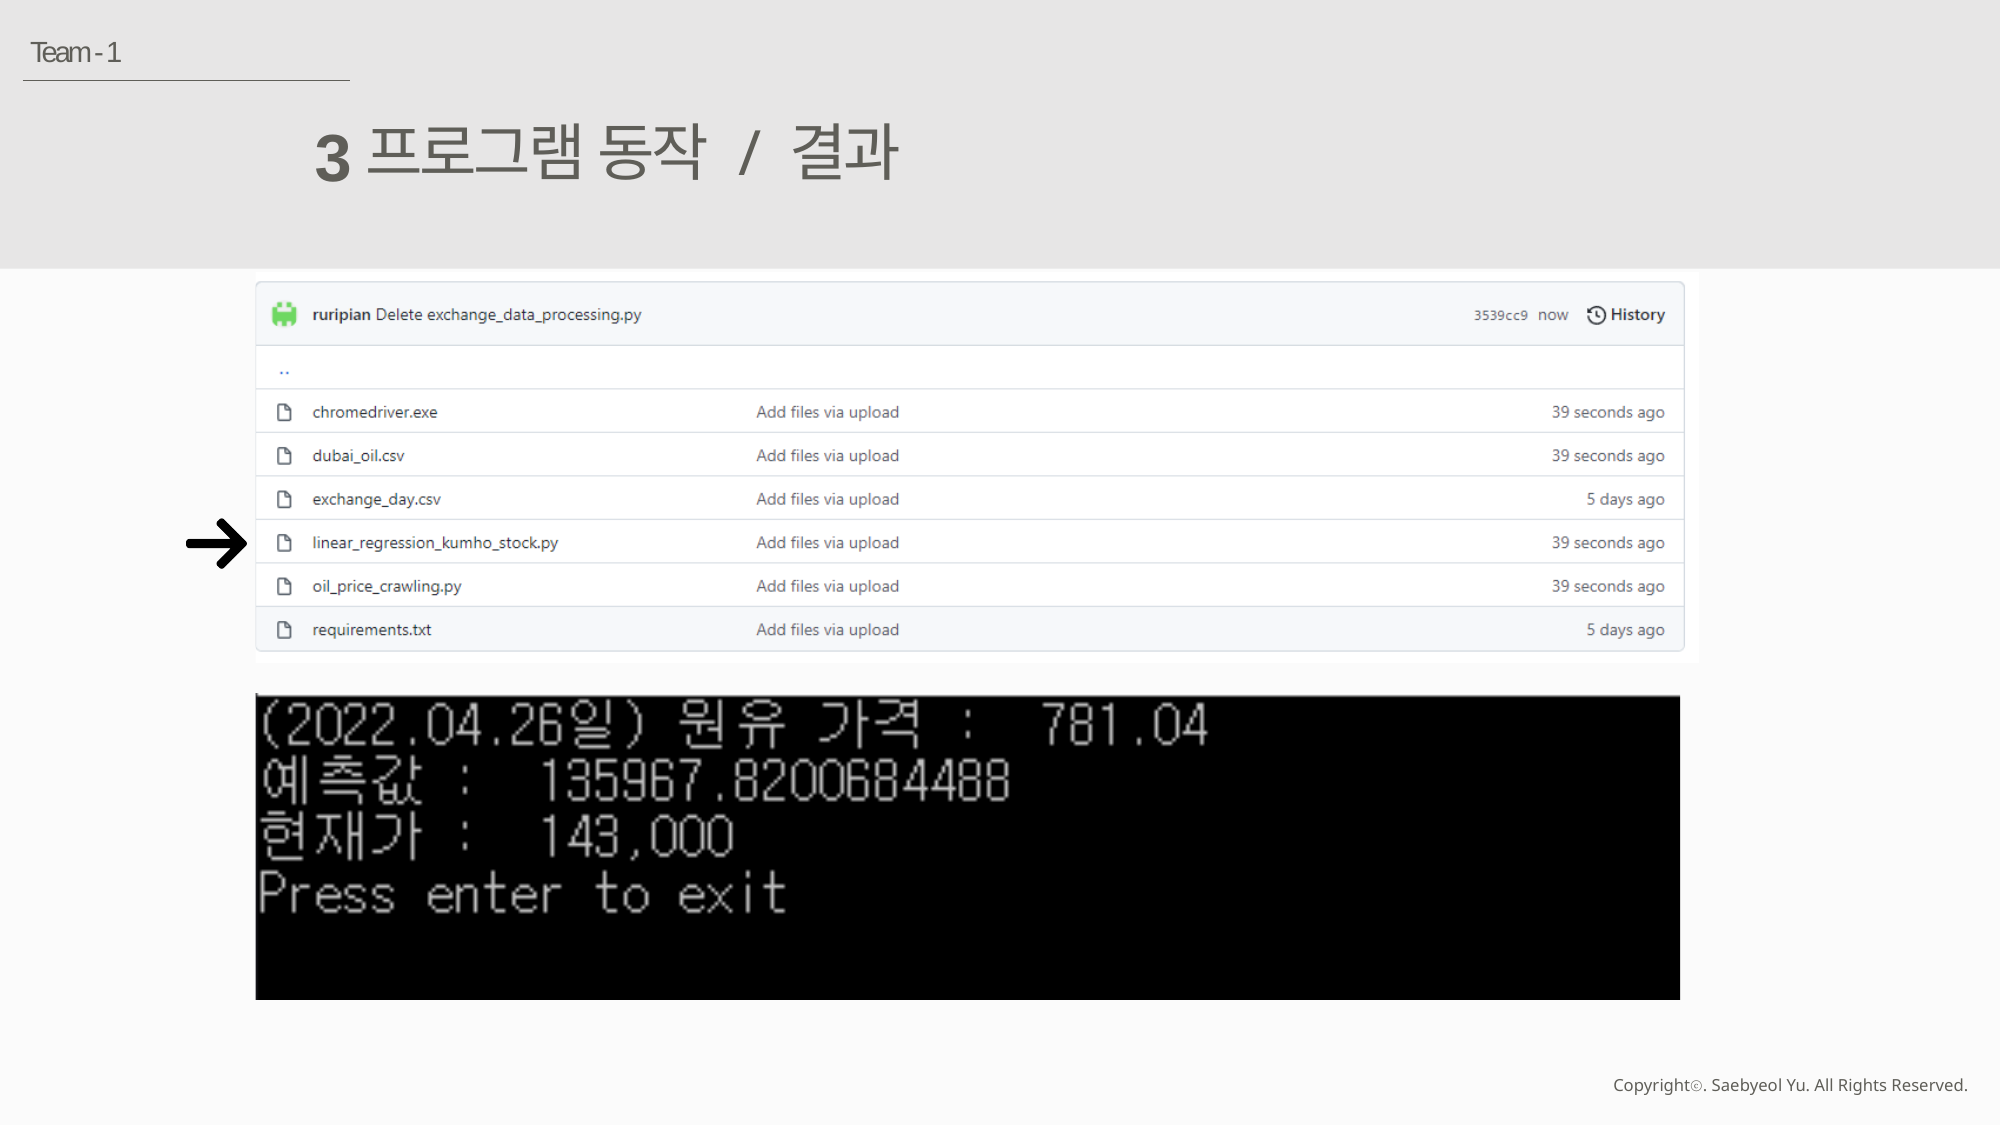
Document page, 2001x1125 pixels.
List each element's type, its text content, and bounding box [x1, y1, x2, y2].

text_box [0, 0, 2000, 270]
text_box Team - 1 [15, 25, 137, 76]
picture [255, 693, 1681, 1000]
picture [186, 513, 247, 574]
picture [255, 272, 1700, 663]
text_box 프로그램 동작 / 결과 [350, 105, 917, 196]
text_box 3 [299, 106, 367, 202]
